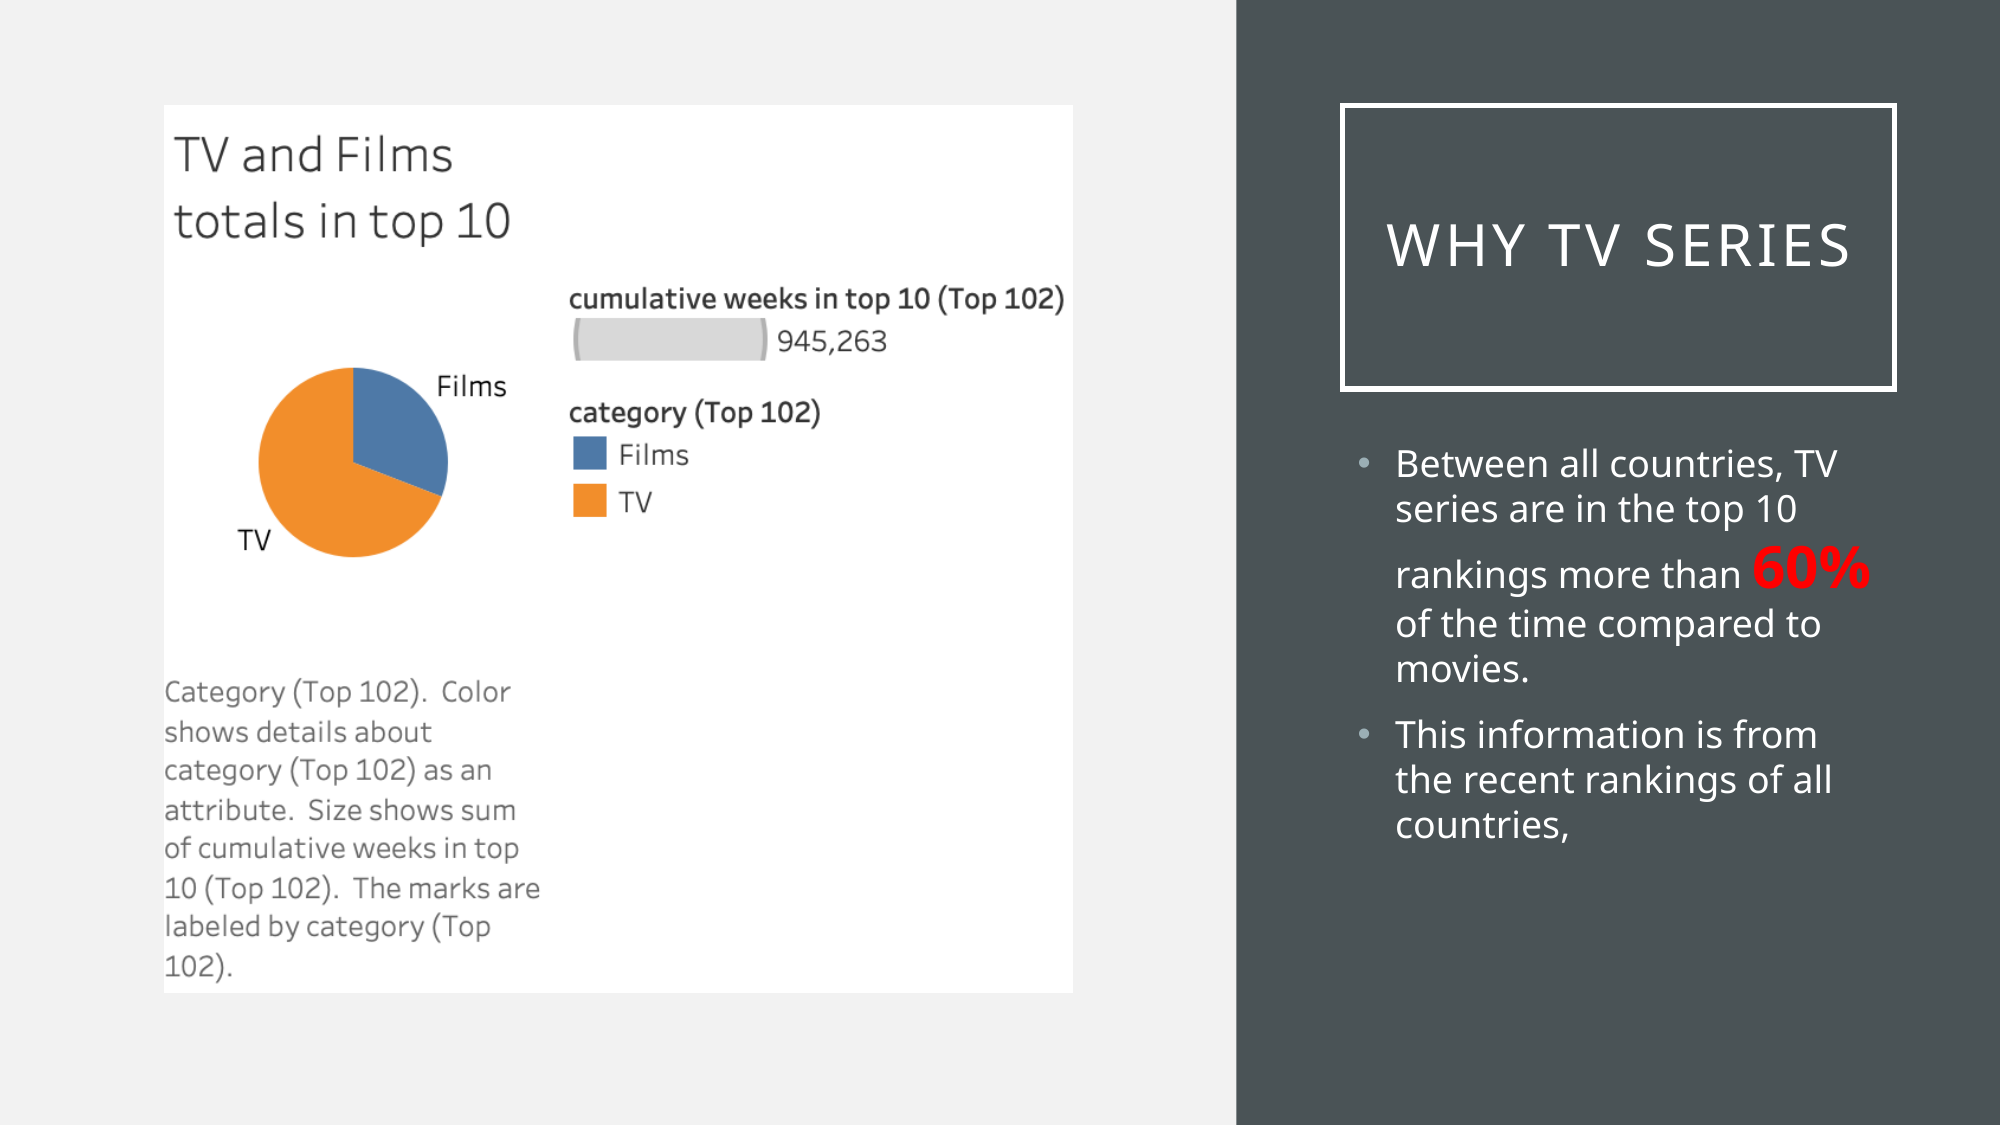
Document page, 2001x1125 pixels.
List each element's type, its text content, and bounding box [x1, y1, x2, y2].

title Why tv series [1340, 103, 1897, 392]
picture [164, 105, 1073, 993]
list Between all countries, TV series are in the top 10 rankings more than 60% of the time compared to movies. This information is from the recent rankings of all countries, [1342, 432, 1895, 994]
text_box [0, 0, 1236, 1125]
text_box [1236, 0, 2000, 1125]
